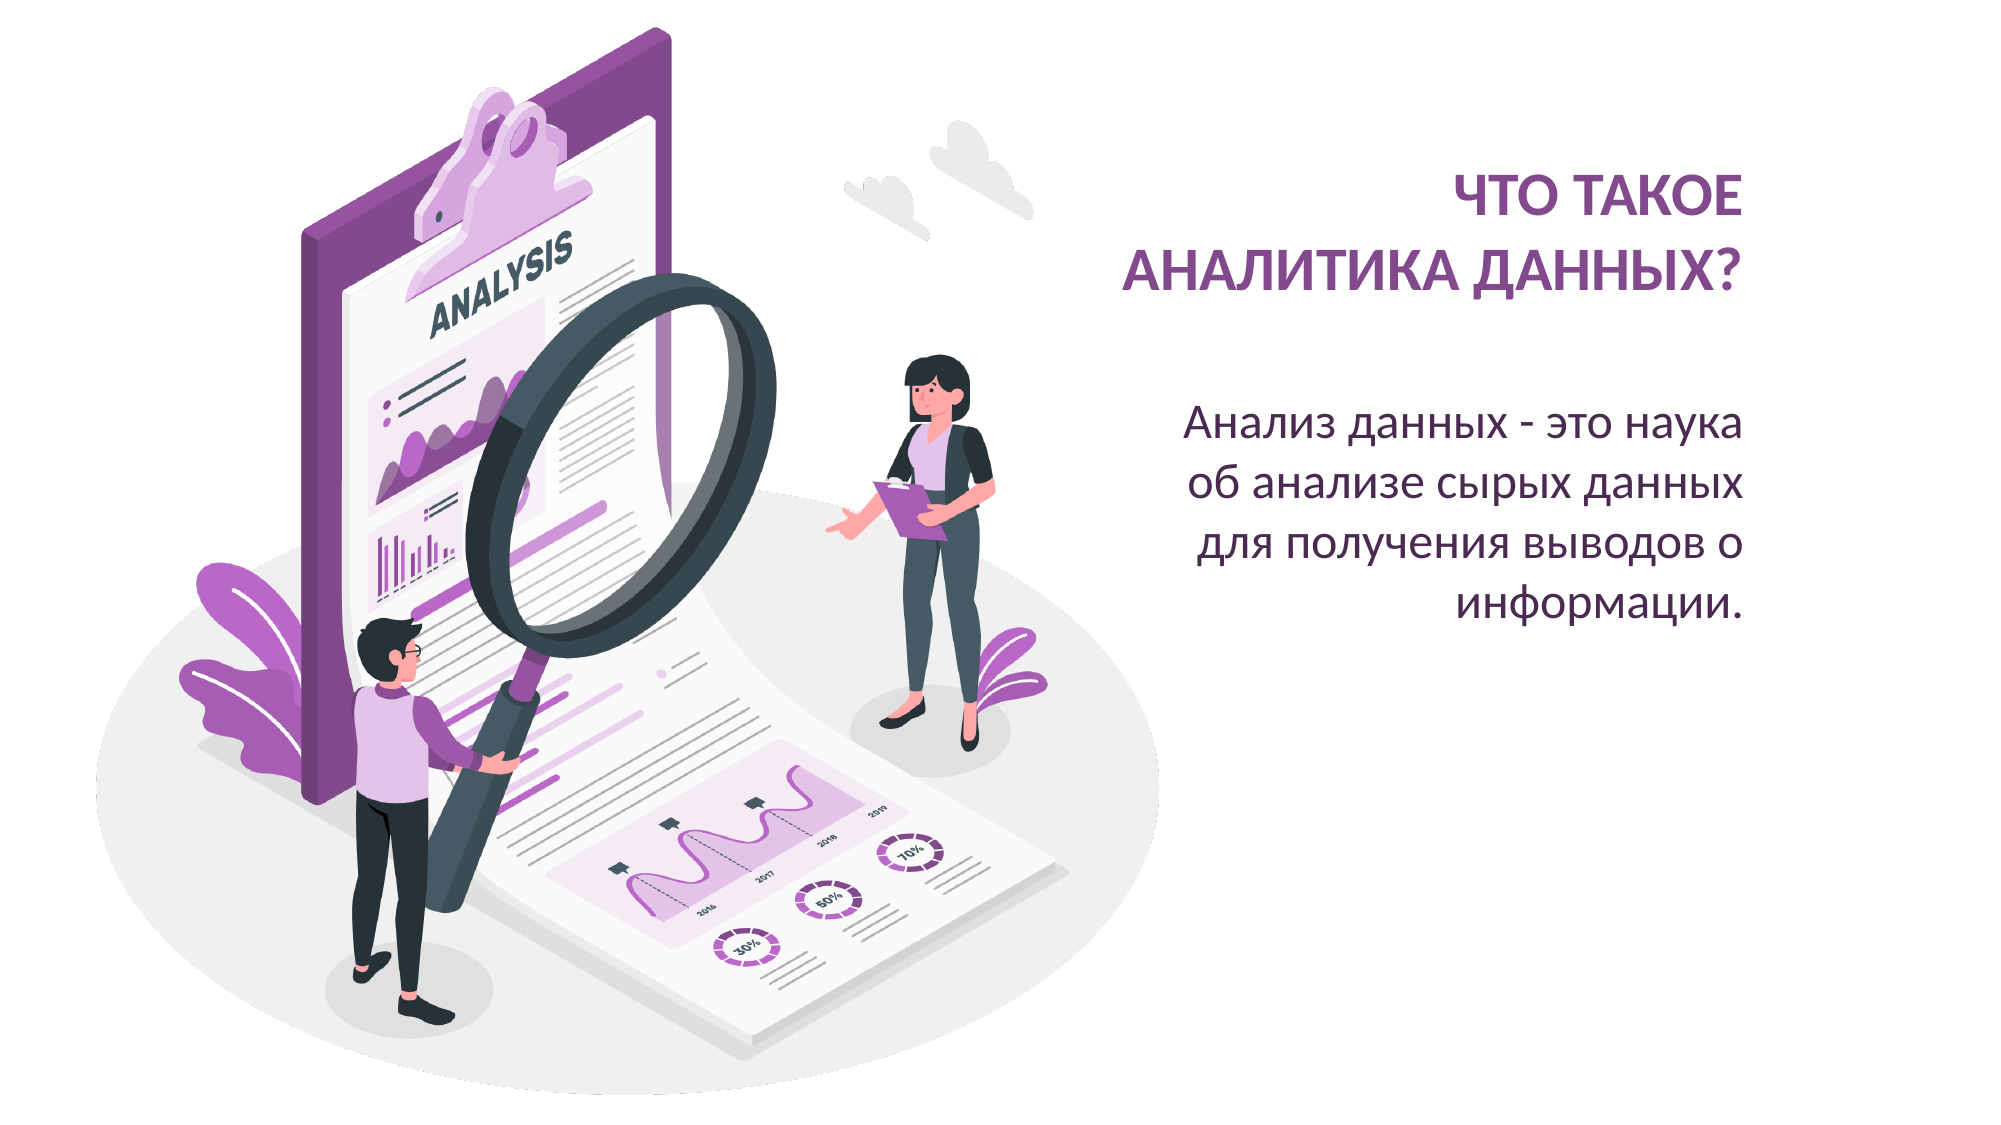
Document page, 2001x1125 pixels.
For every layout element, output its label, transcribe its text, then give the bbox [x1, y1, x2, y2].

text_box Анализ данных - это наука об анализе сырых данных для получения выводов о информации. [1186, 381, 1759, 636]
title Что такое аналитика данных? [1186, 110, 1759, 347]
picture [60, 0, 1186, 1123]
